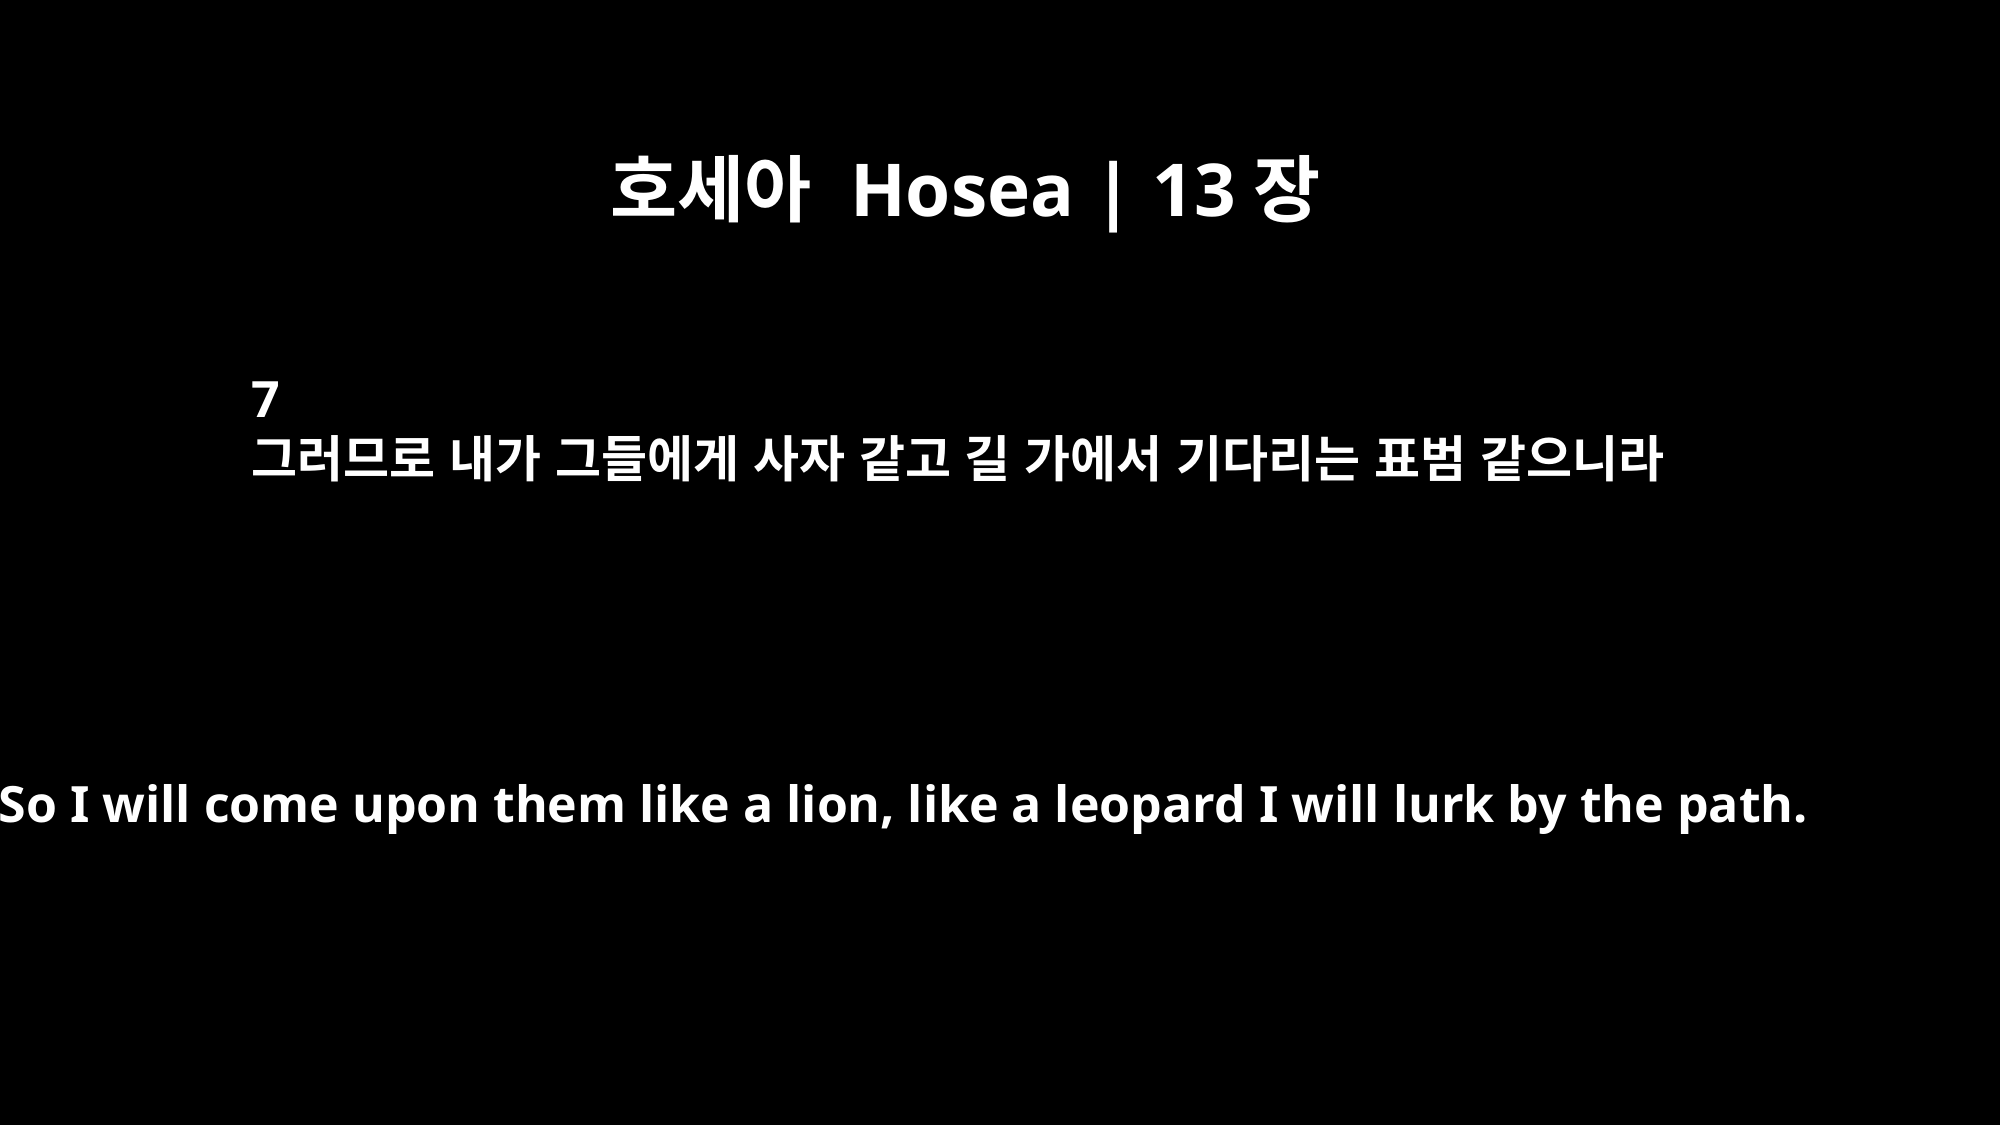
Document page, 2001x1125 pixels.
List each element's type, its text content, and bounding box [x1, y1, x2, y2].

text_box 7 그러므로 내가 그들에게 사자 같고 길 가에서 기다리는 표범 같으니라 [236, 359, 1681, 495]
text_box So I will come upon them like a lion, like a leopard I will lurk by the path. [0, 764, 1824, 840]
text_box 호세아 Hosea | 13장 [595, 136, 1337, 239]
